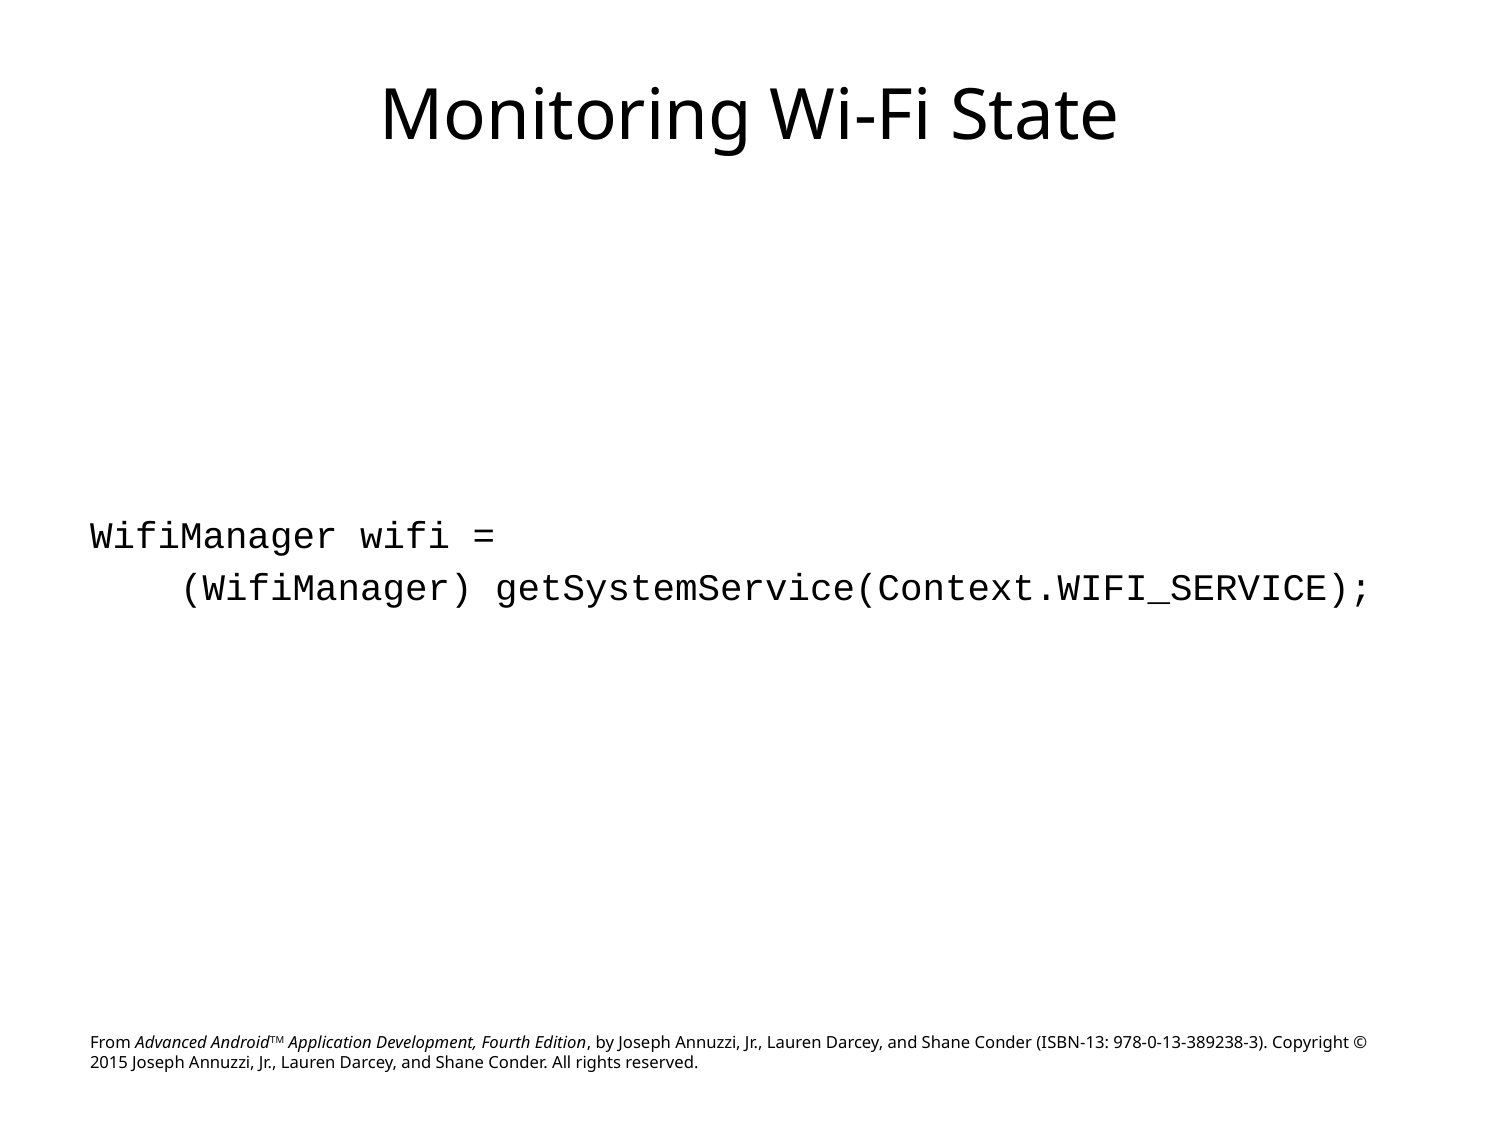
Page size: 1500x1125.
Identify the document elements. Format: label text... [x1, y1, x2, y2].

list WifiManager wifi = (WifiManager) getSystemService(Context.WIFI_SERVICE); [75, 212, 1425, 1005]
title Monitoring Wi-Fi State [75, 45, 1425, 188]
footer From Advanced AndroidTM Application Development, Fourth Edition, by Joseph Annuzzi, Jr., Lauren Darcey, and Shane Conder (ISBN-13: 978-0-13-389238-3). Copyright © 2015 Joseph Annuzzi, Jr., Lauren Darcey, and Shane Conder. All rights reserved. [74, 1024, 1426, 1103]
